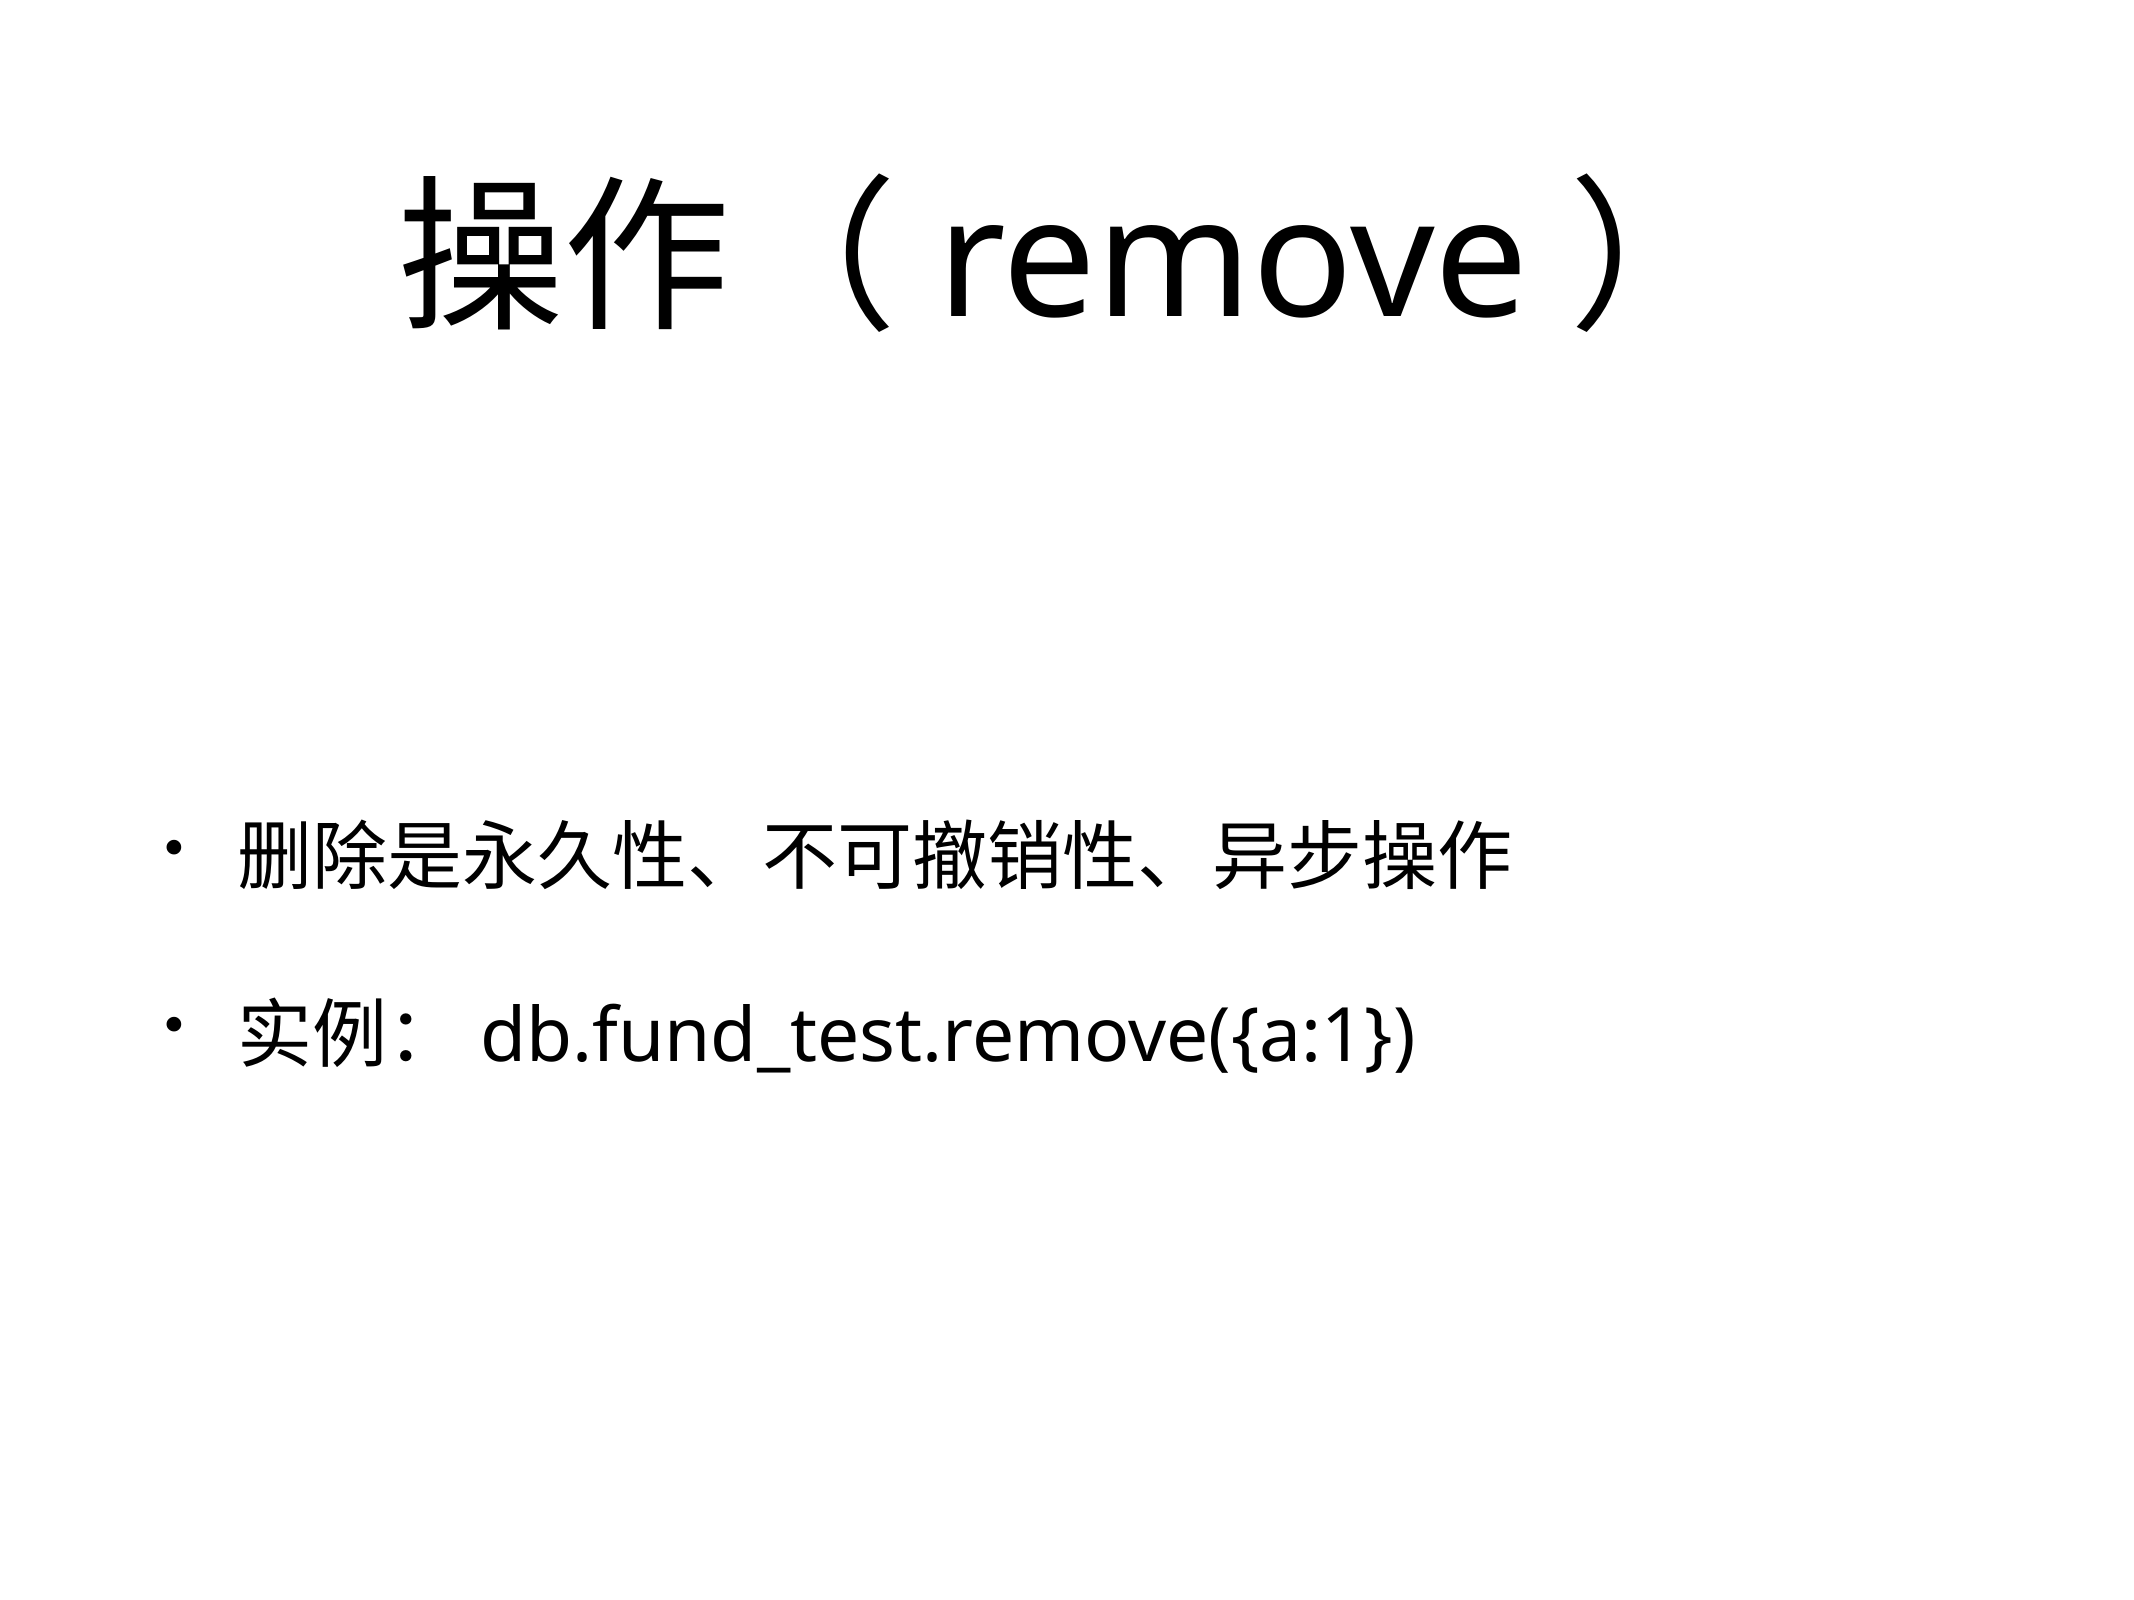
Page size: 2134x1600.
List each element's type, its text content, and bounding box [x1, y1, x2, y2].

list 删除是永久性、不可撤销性、异步操作 实例：db.fund_test.remove({a:1}) [155, 426, 1978, 1459]
title 操作（remove） [155, 72, 1978, 426]
